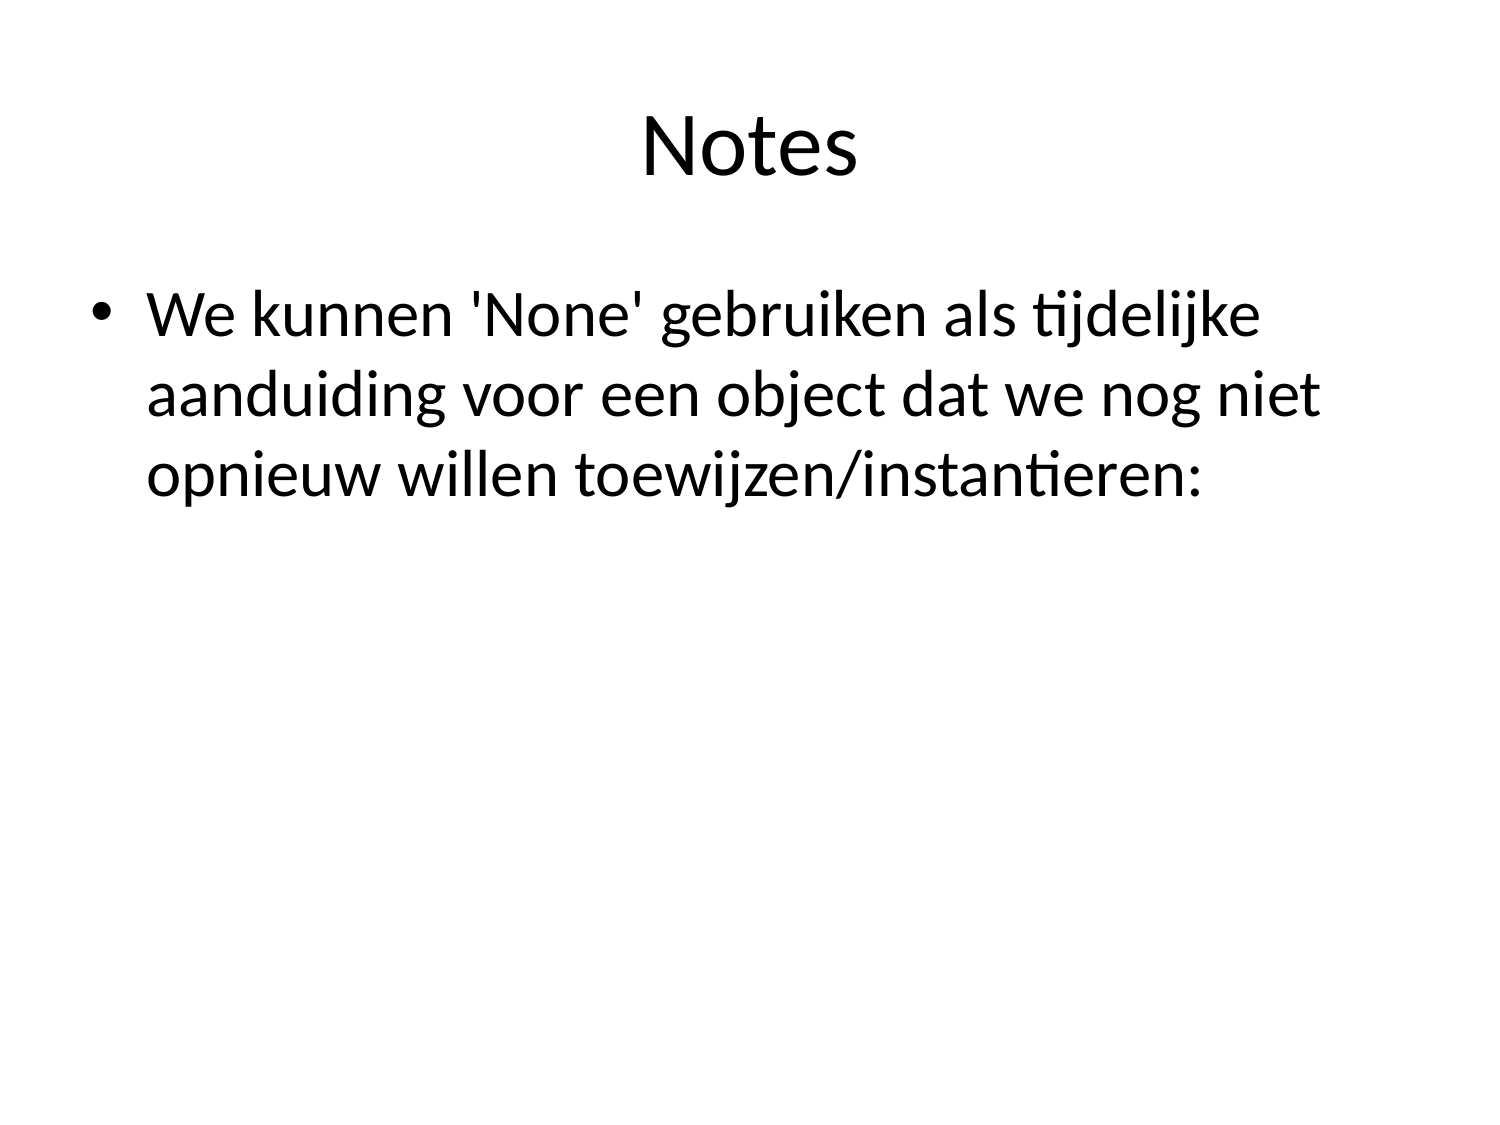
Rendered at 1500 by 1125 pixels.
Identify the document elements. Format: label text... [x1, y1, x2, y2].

list We kunnen 'None' gebruiken als tijdelijke aanduiding voor een object dat we nog niet opnieuw willen toewijzen/instantieren: [75, 262, 1425, 1005]
title Notes [75, 45, 1425, 233]
